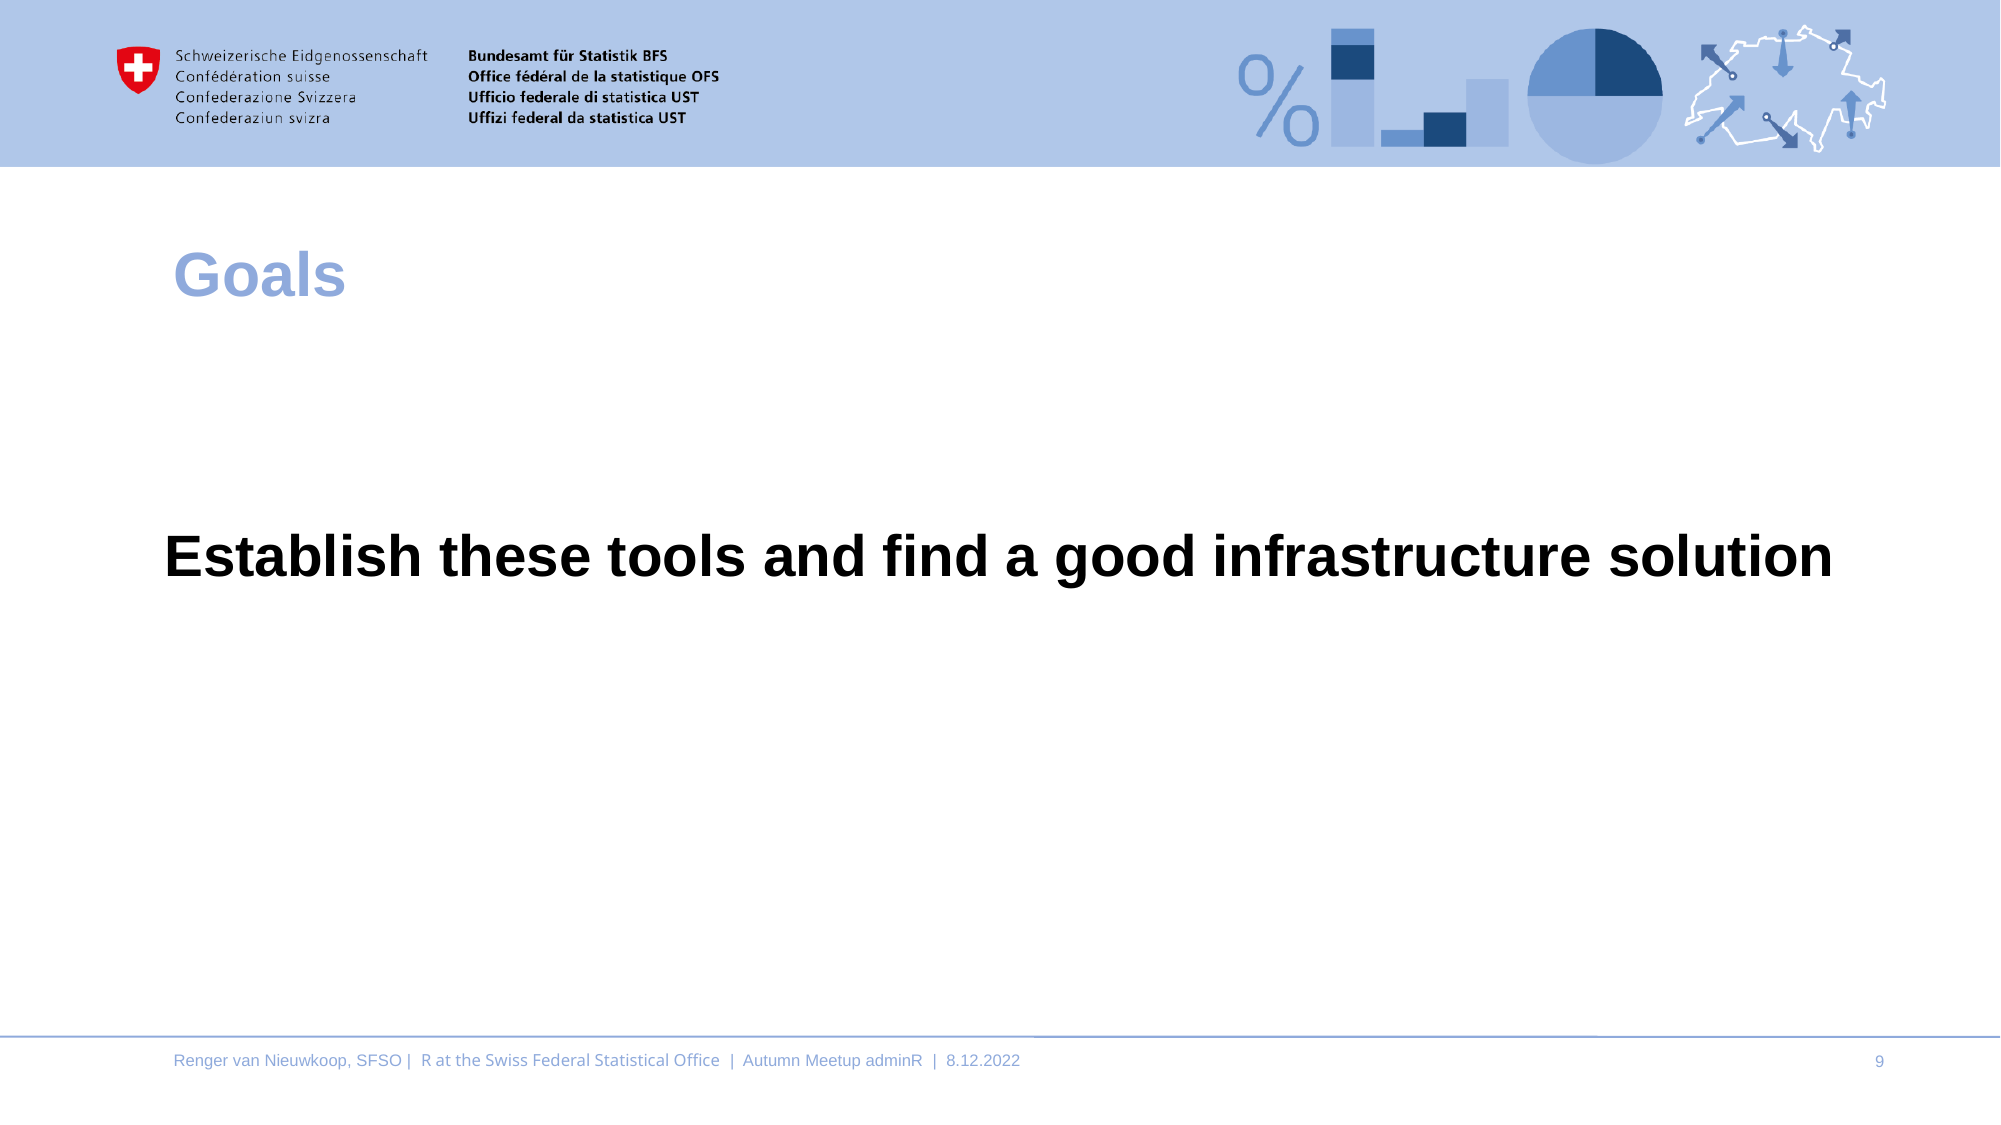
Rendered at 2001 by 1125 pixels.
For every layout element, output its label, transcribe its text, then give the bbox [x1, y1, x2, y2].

picture [0, 0, 2001, 167]
title Goals [173, 233, 1885, 310]
slide_number 9 [1739, 1050, 1885, 1089]
list Establish these tools and find a good infrastructure solution [164, 523, 1875, 680]
footer Renger van Nieuwkoop, SFSO | R at the Swiss Federal Statistical Office | Autumn Meetup adminR | 8.12.2022 [173, 1050, 1709, 1089]
